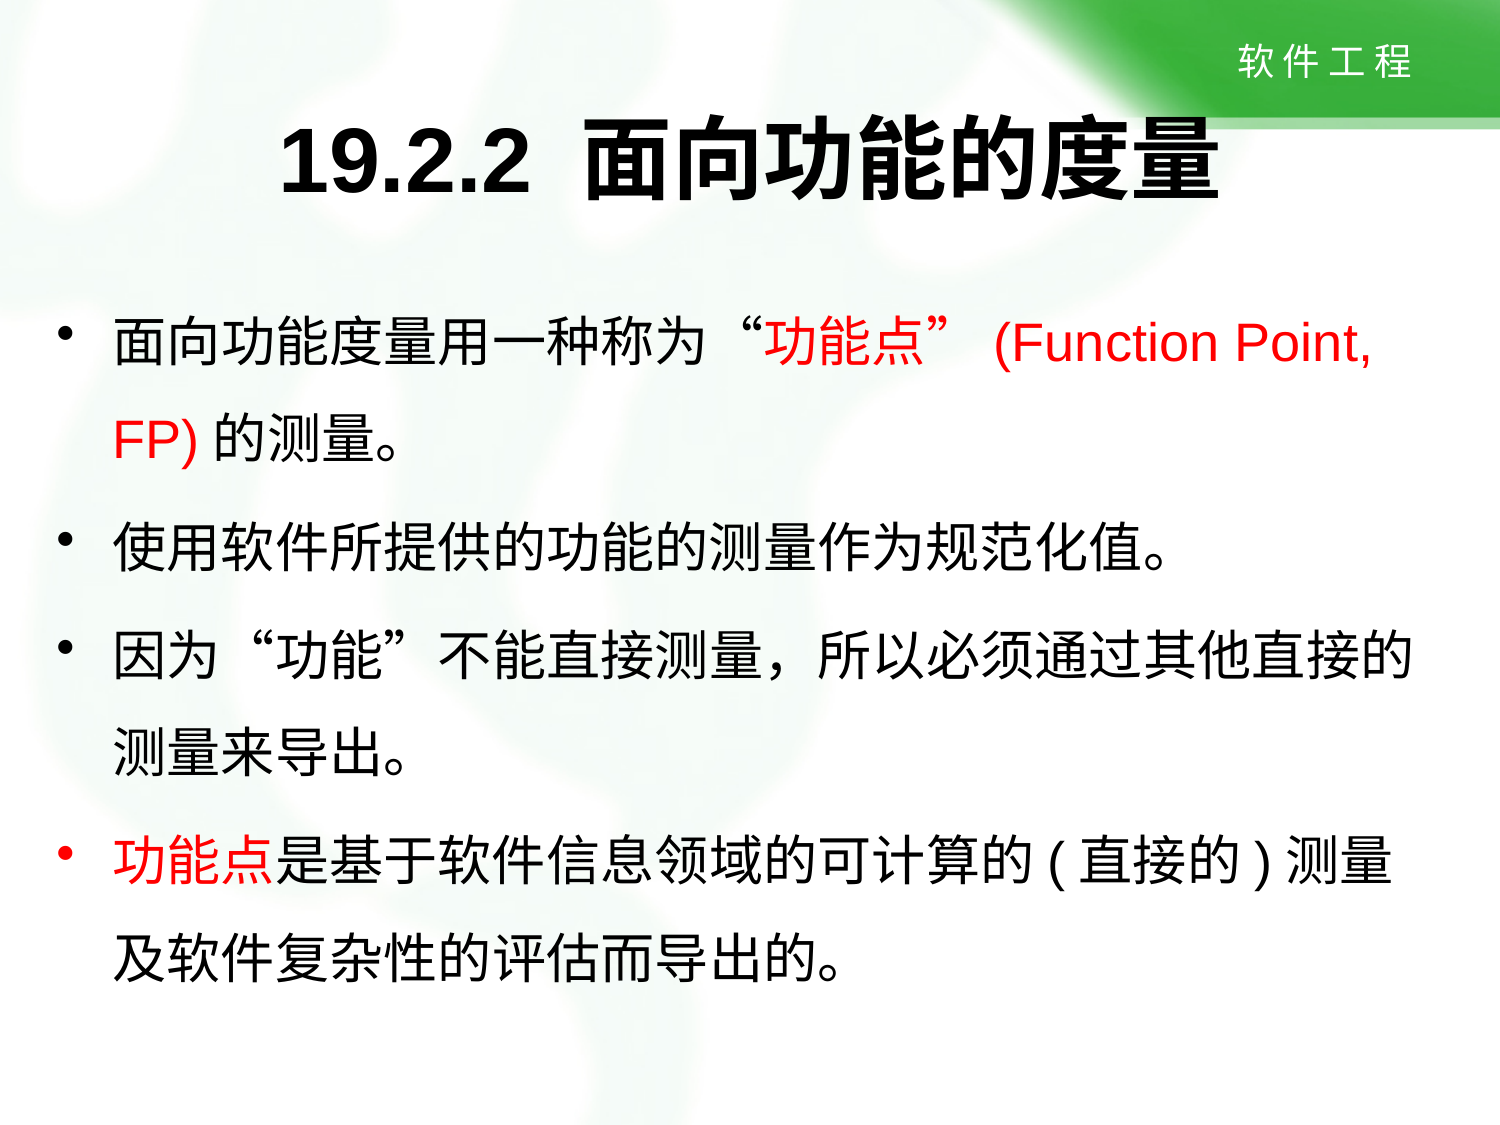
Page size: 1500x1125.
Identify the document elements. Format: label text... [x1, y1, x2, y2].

list 面向功能度量用一种称为“功能点”(Function Point, FP)的测量。 使用软件所提供的功能的测量作为规范化值。 因为“功能”不能直接测量，所以必须通过其他直接的测量来导出。 功能点是基于软件信息领域的可计算的(直接的)测量及软件复杂性的评估而导出的。 [41, 267, 1451, 988]
title 19.2.2 面向功能的度量 [50, 87, 1451, 225]
picture [0, 0, 1500, 1125]
